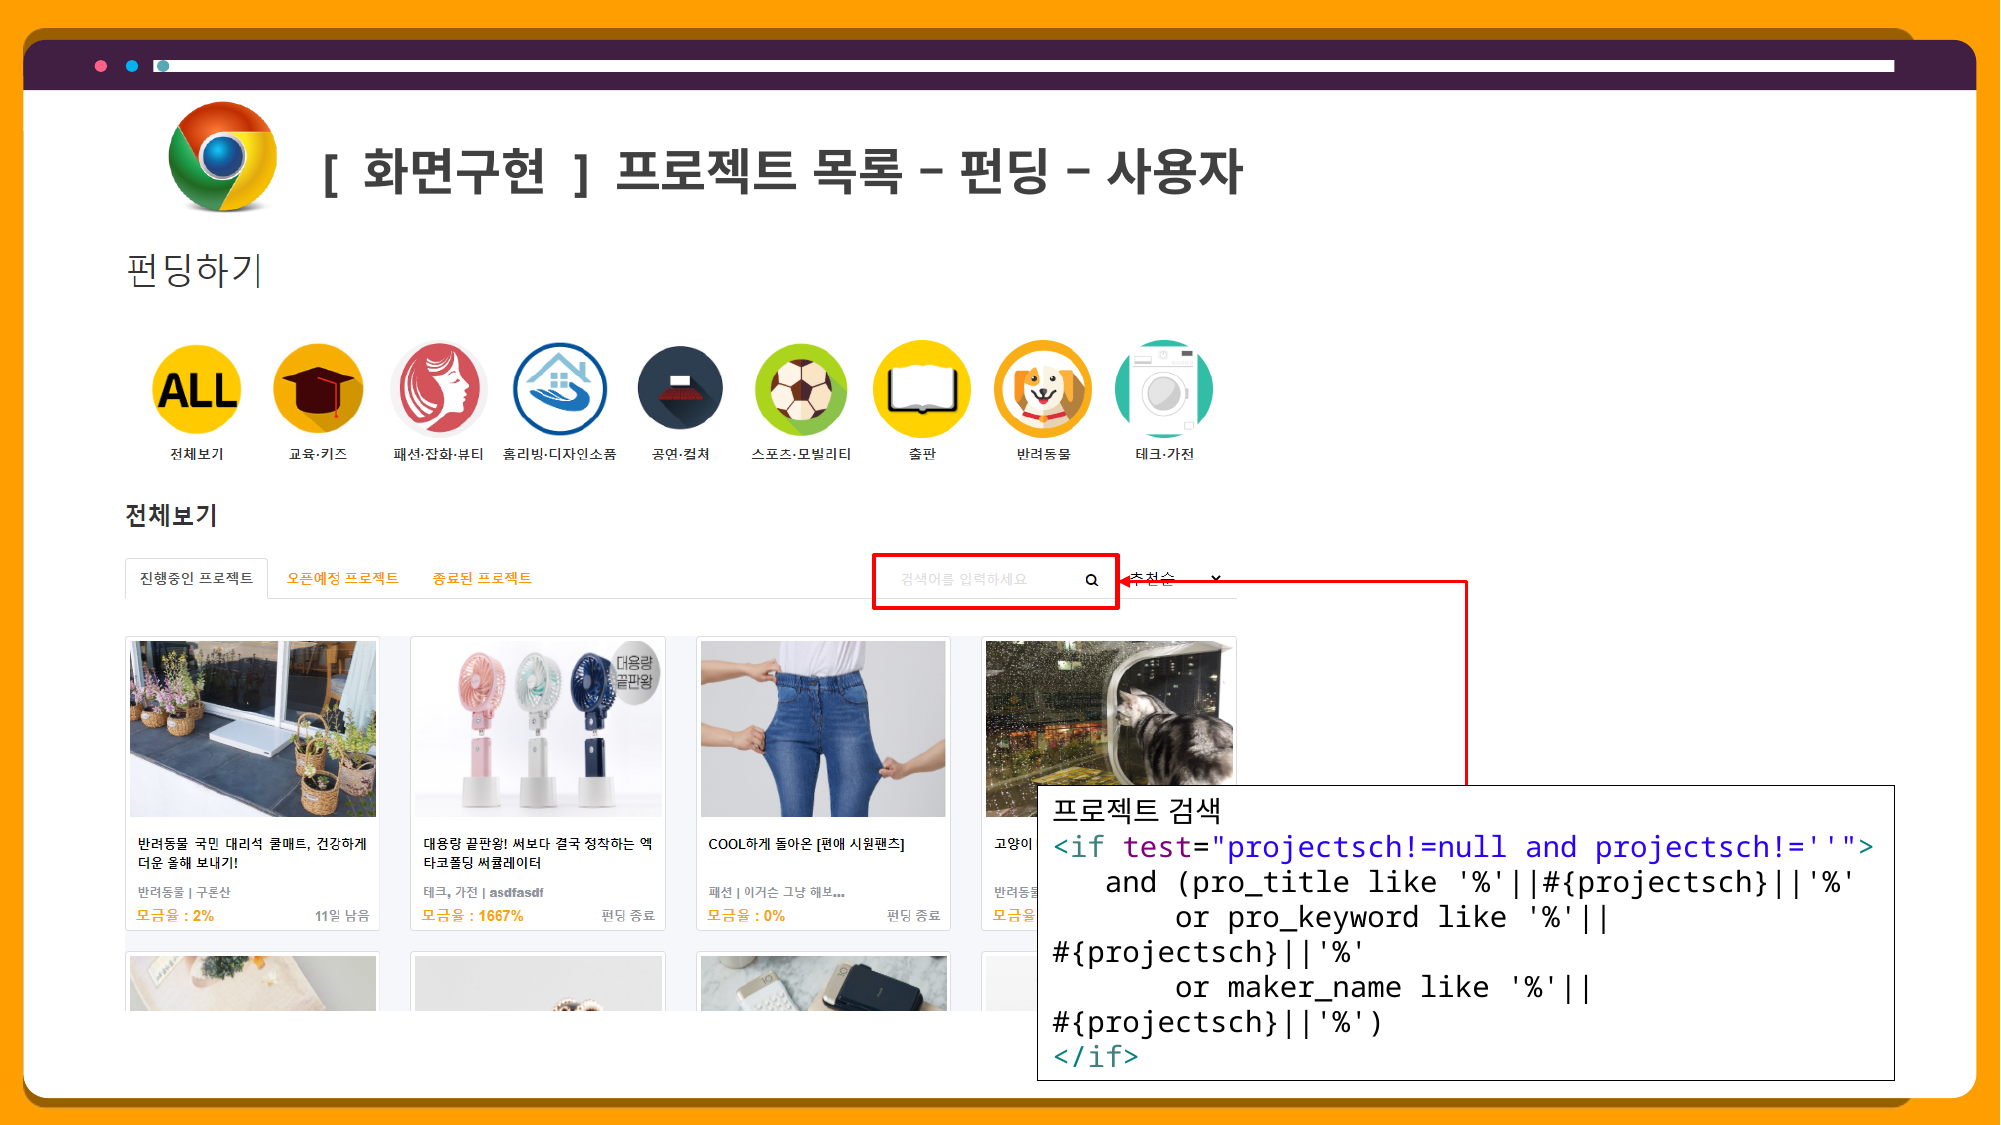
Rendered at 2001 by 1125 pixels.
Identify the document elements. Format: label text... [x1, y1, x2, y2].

text_box [151, 58, 159, 74]
text_box [21, 92, 1979, 1101]
text_box 프로젝트 검색 <if test="projectsch!=null and projectsch!=''"> and (pro_title like '%'||#{projectsch}||'%' or pro_keyword like '%'||#{projectsch}||'%' or maker_name like '%'||#{projectsch}||'%') </if> [1037, 785, 1895, 1081]
text_box [ 화면구현 ] 프로젝트 목록 – 펀딩 – 사용자 [307, 102, 1543, 208]
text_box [1189, 509, 1395, 859]
text_box [123, 58, 141, 74]
text_box [154, 58, 172, 74]
picture [94, 236, 1276, 1011]
text_box [21, 37, 1979, 93]
text_box [92, 58, 110, 74]
picture [162, 96, 283, 216]
text_box [168, 58, 1897, 74]
